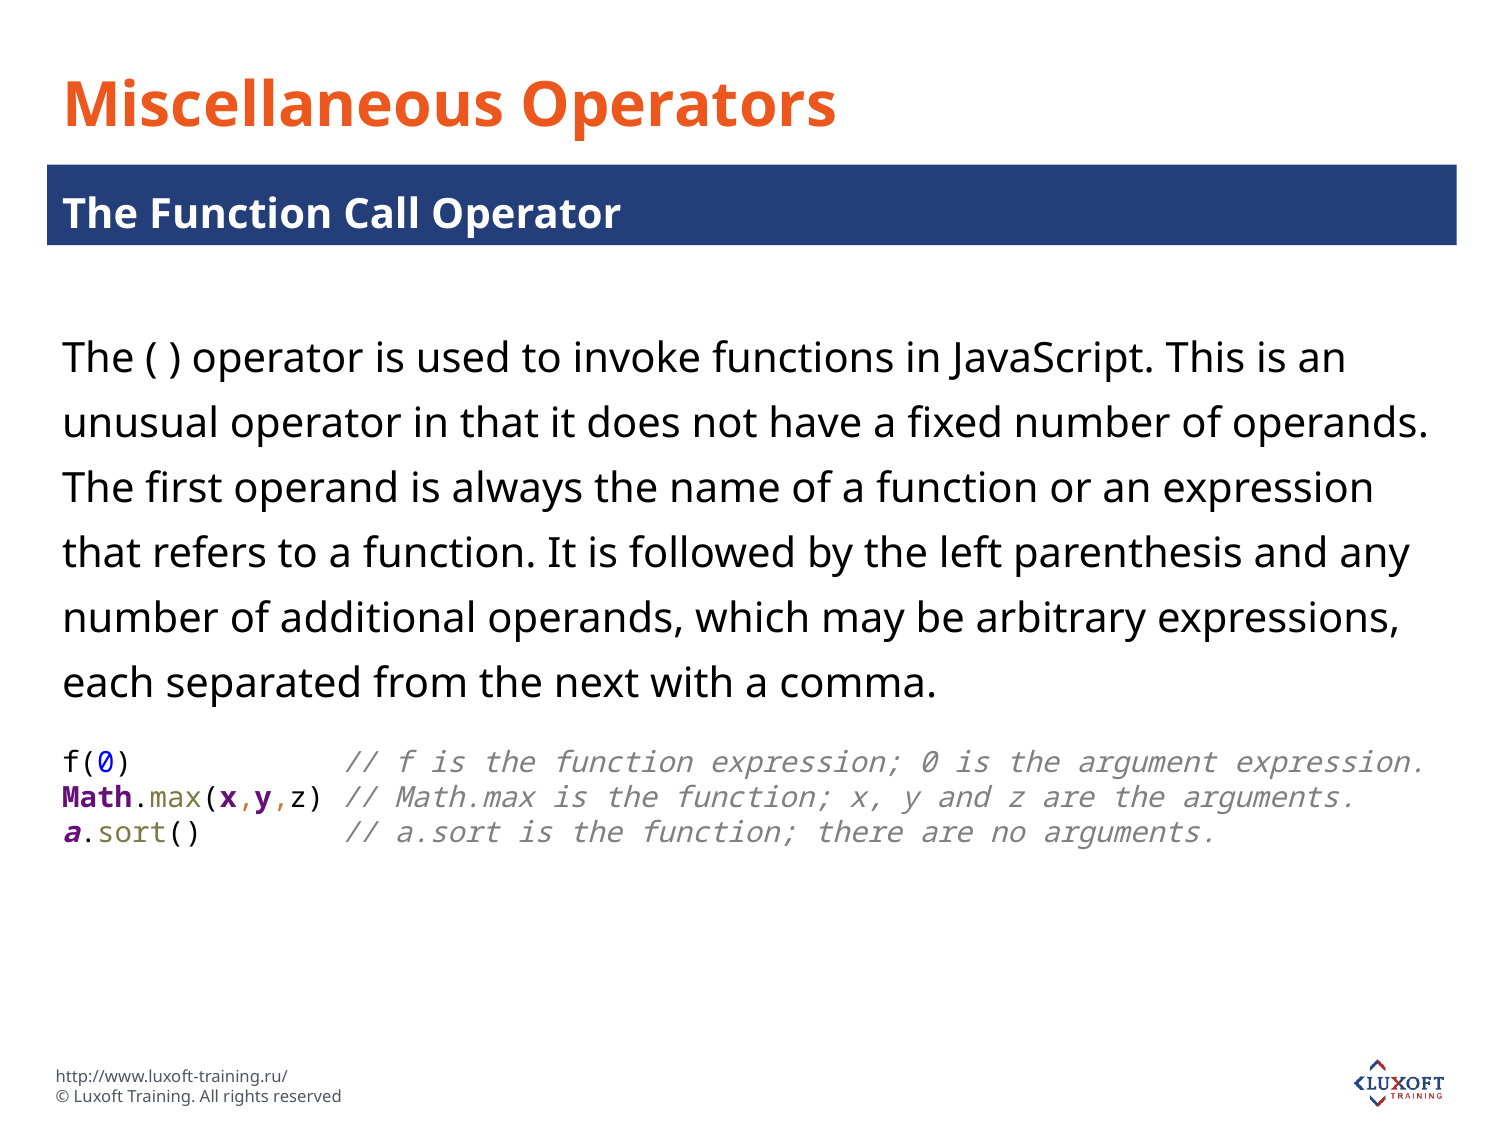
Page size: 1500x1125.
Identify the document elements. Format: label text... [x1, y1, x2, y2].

title Miscellaneous Operators [47, 59, 1457, 143]
list The Function Call Operator [47, 164, 1457, 246]
text_box f(0) // f is the function expression; 0 is the argument expression. Math.max(x,y,z) // Math.max is the function; x, y and z are the arguments. a.sort() // a.sort is the function; there are no arguments. [47, 735, 1448, 856]
picture [1339, 1059, 1458, 1107]
list The ( ) operator is used to invoke functions in JavaScript. This is an unusual operator in that it does not have a fixed number of operands. The first operand is always the name of a function or an expression that refers to a function. It is followed by the left parenthesis and any number of additional operands, which may be arbitrary expressions, each separated from the next with a comma. [47, 308, 1457, 1018]
